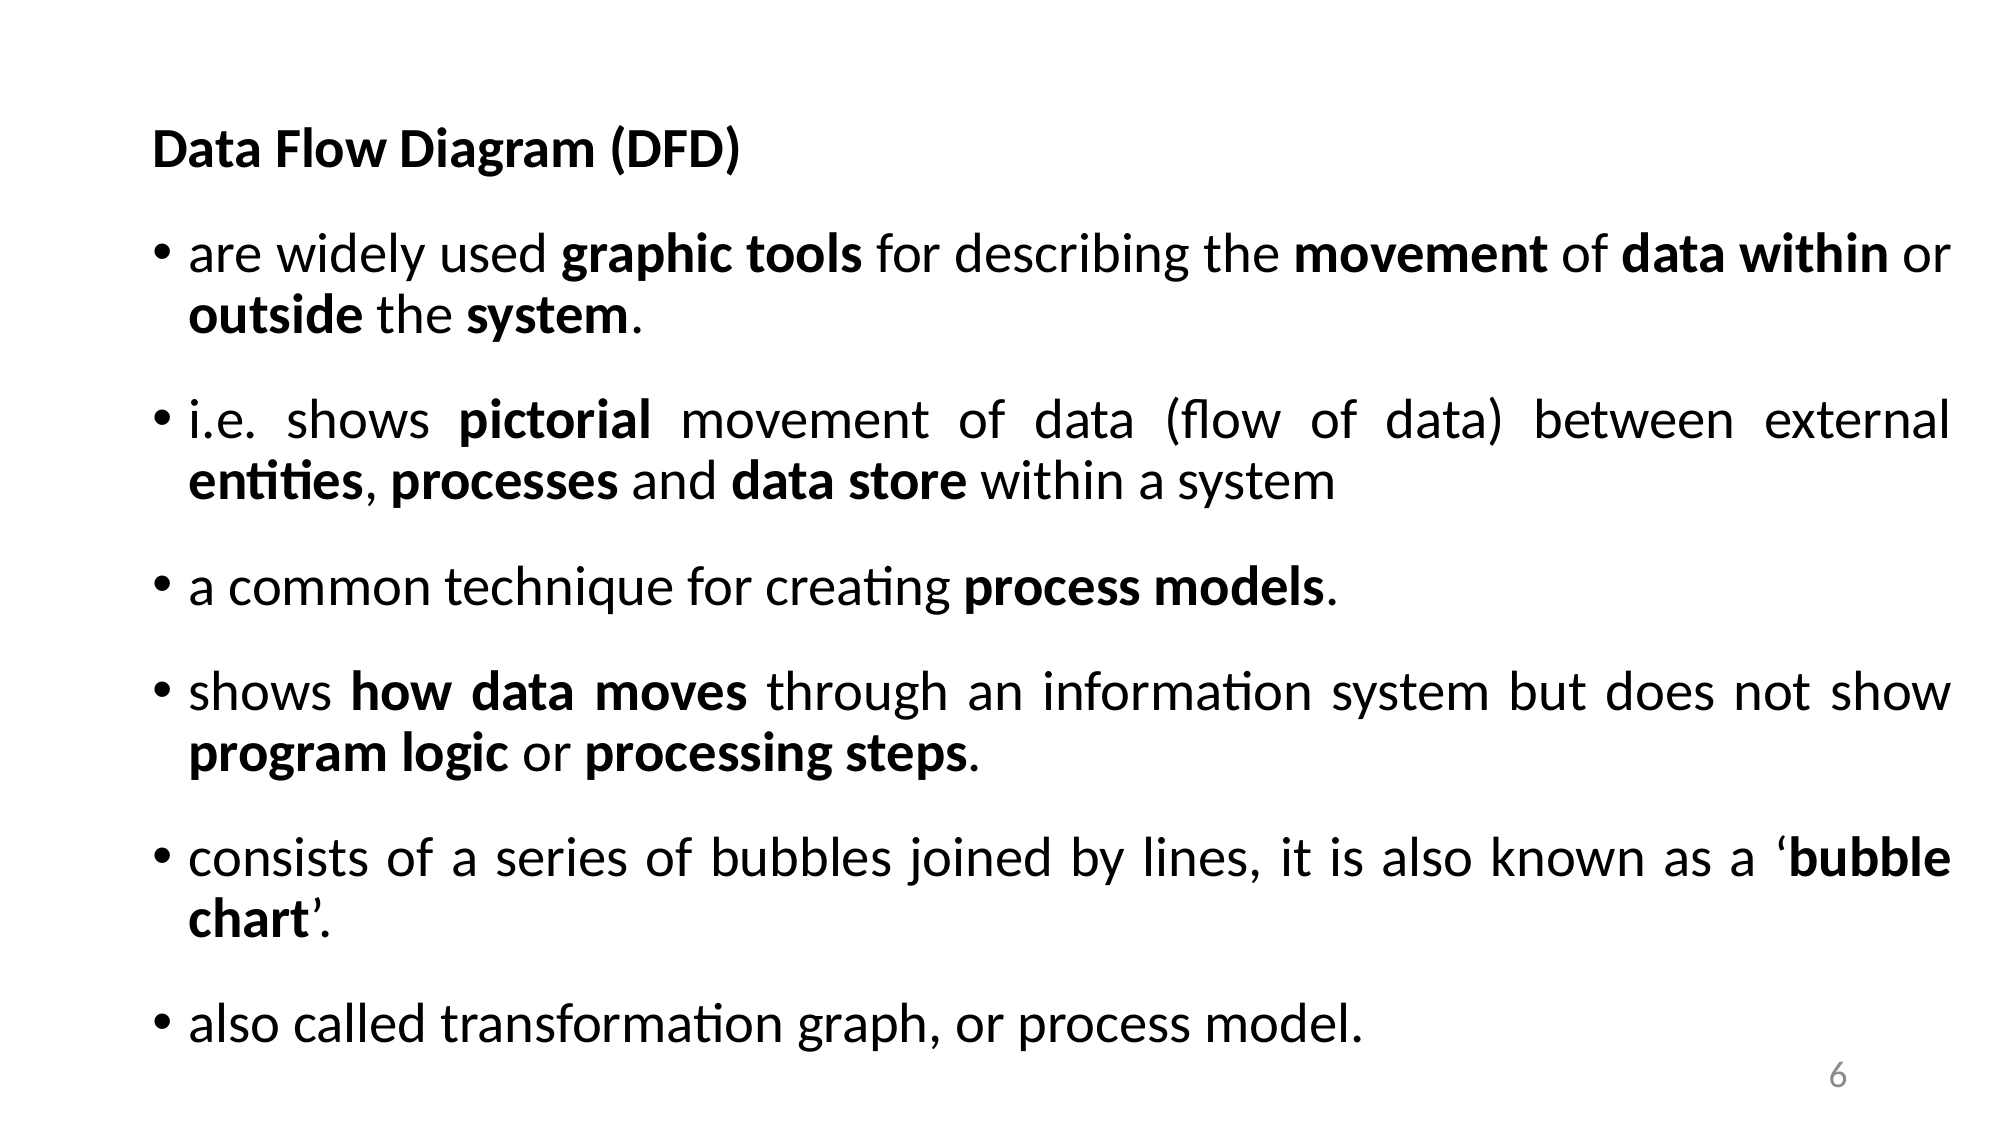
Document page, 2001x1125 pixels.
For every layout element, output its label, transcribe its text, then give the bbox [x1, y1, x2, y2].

slide_number 6 [1412, 1042, 1863, 1103]
list Data Flow Diagram (DFD) are widely used graphic tools for describing the movement of data within or outside the system. i.e. shows pictorial movement of data (flow of data) between external entities, processes and data store within a system a common technique for creating process models. shows how data moves through an information system but does not show program logic or processing steps. consists of a series of bubbles joined by lines, it is also known as a ‘bubble chart’. also called transformation graph, or process model. [137, 110, 1968, 1063]
